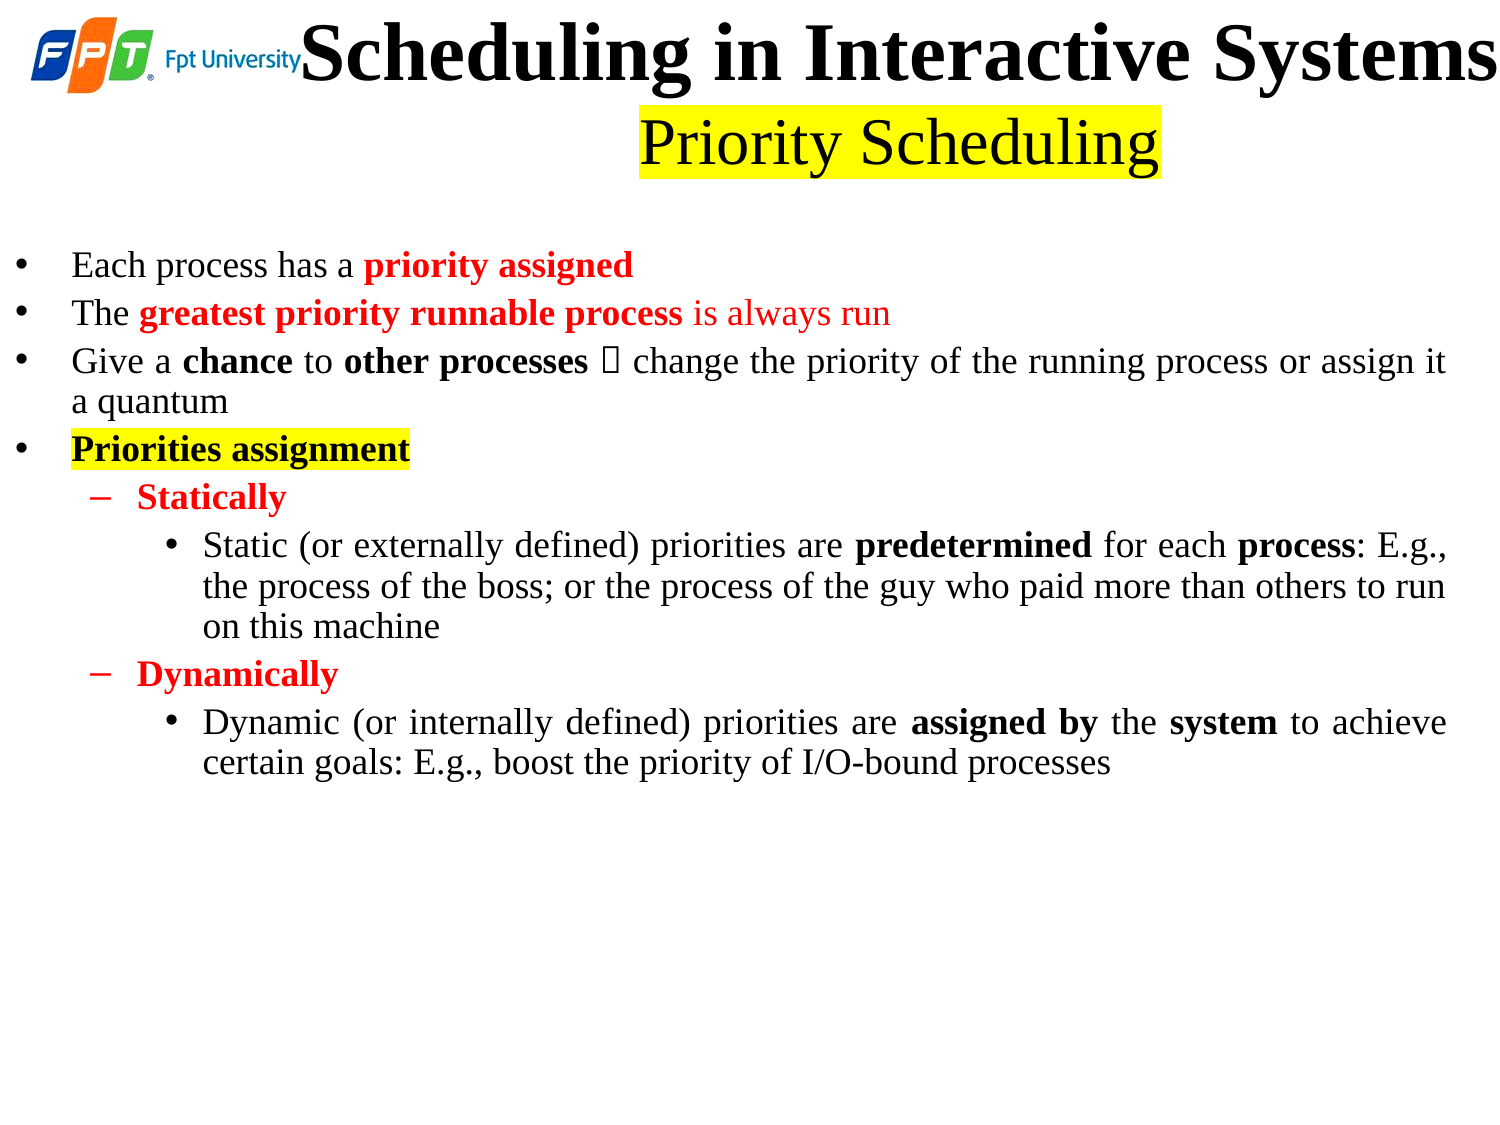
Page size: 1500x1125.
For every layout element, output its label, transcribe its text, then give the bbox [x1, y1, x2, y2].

list Each process has a priority assigned The greatest priority runnable process is always run Give a chance to other processes  change the priority of the running process or assign it a quantum Priorities assignment Statically Static (or externally defined) priorities are predetermined for each process: E.g., the process of the boss; or the process of the guy who paid more than others to run on this machine Dynamically Dynamic (or internally defined) priorities are assigned by the system to achieve certain goals: E.g., boost the priority of I/O-bound processes [0, 237, 1463, 1125]
picture [0, 0, 325, 122]
title Scheduling in Interactive Systems Priority Scheduling [275, 12, 1500, 163]
